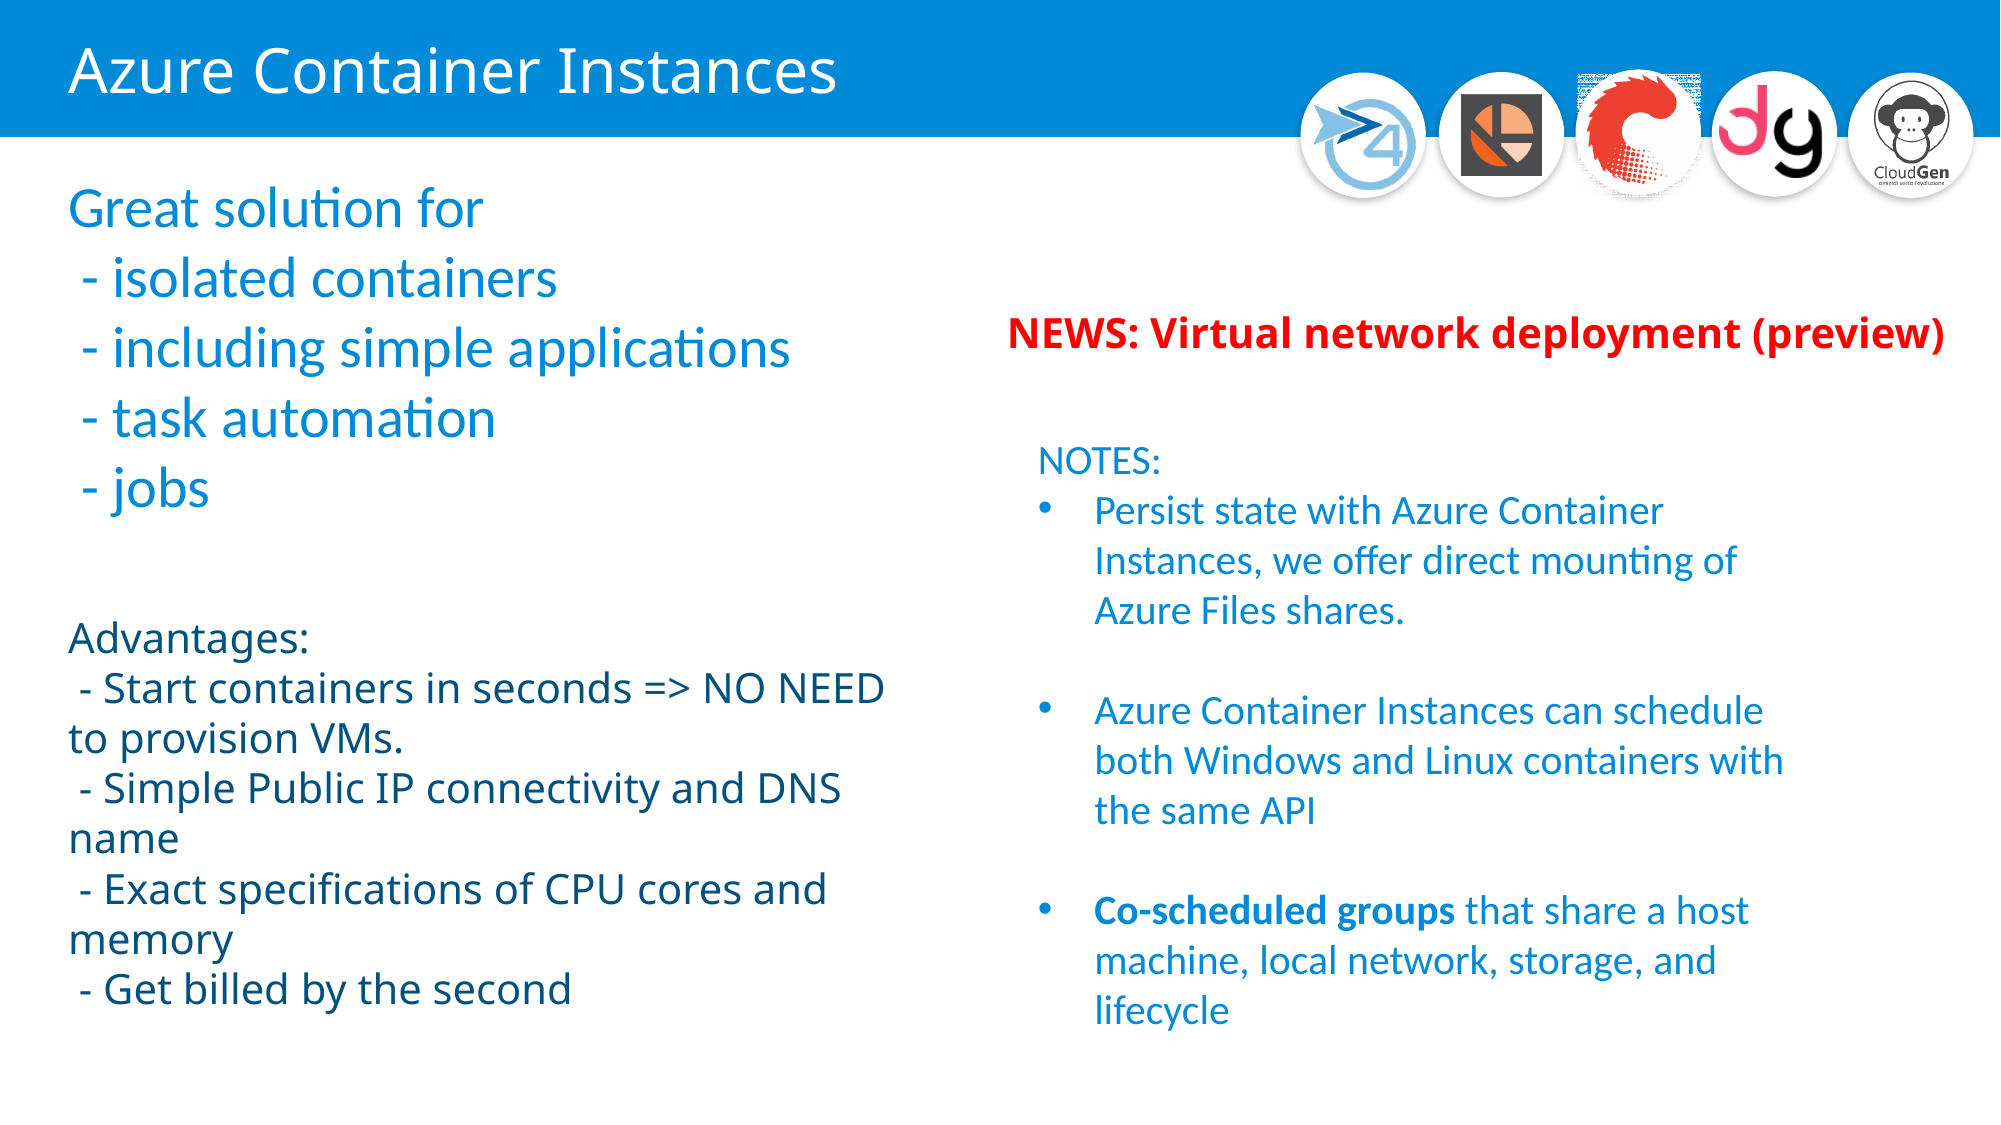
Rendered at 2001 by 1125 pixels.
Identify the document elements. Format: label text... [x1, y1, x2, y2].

picture [1855, 75, 1967, 187]
picture [1461, 94, 1542, 176]
text_box Advantages: - Start containers in seconds => NO NEED to provision VMs. - Simple Public IP connectivity and DNS name - Exact specifications of CPU cores and memory - Get billed by the second [53, 604, 934, 1120]
picture [1719, 85, 1825, 178]
text_box NOTES: Persist state with Azure Container Instances, we offer direct mounting of Azure Files shares. Azure Container Instances can schedule both Windows and Linux containers with the same API Co-scheduled groups that share a host machine, local network, storage, and lifecycle [1023, 425, 1832, 1041]
text_box NEWS: Virtual network deployment (preview) [992, 299, 1960, 365]
text_box Great solution for - isolated containers - including simple applications - task automation - jobs [53, 161, 811, 527]
picture [1309, 99, 1417, 190]
picture [1577, 74, 1701, 197]
title Azure Container Instances [53, 22, 1324, 126]
